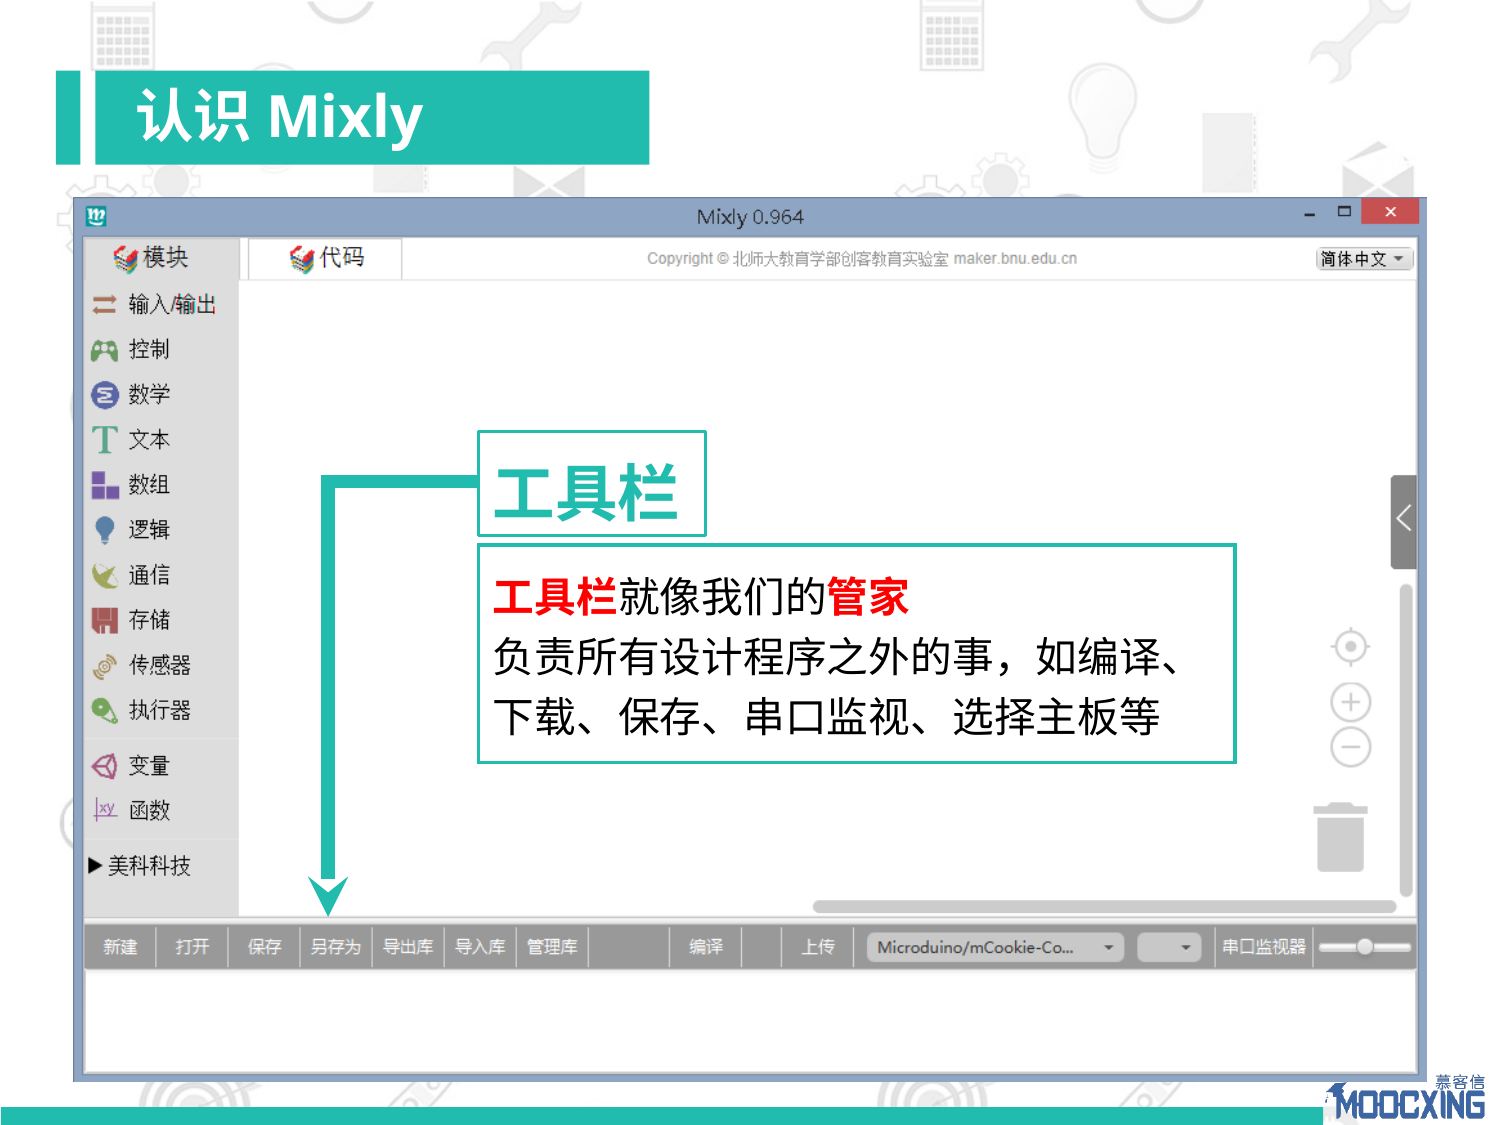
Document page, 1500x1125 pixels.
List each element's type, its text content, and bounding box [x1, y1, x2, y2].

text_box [73, 197, 1427, 1082]
title 认识Mixly [120, 72, 872, 165]
picture [0, 0, 1500, 1125]
